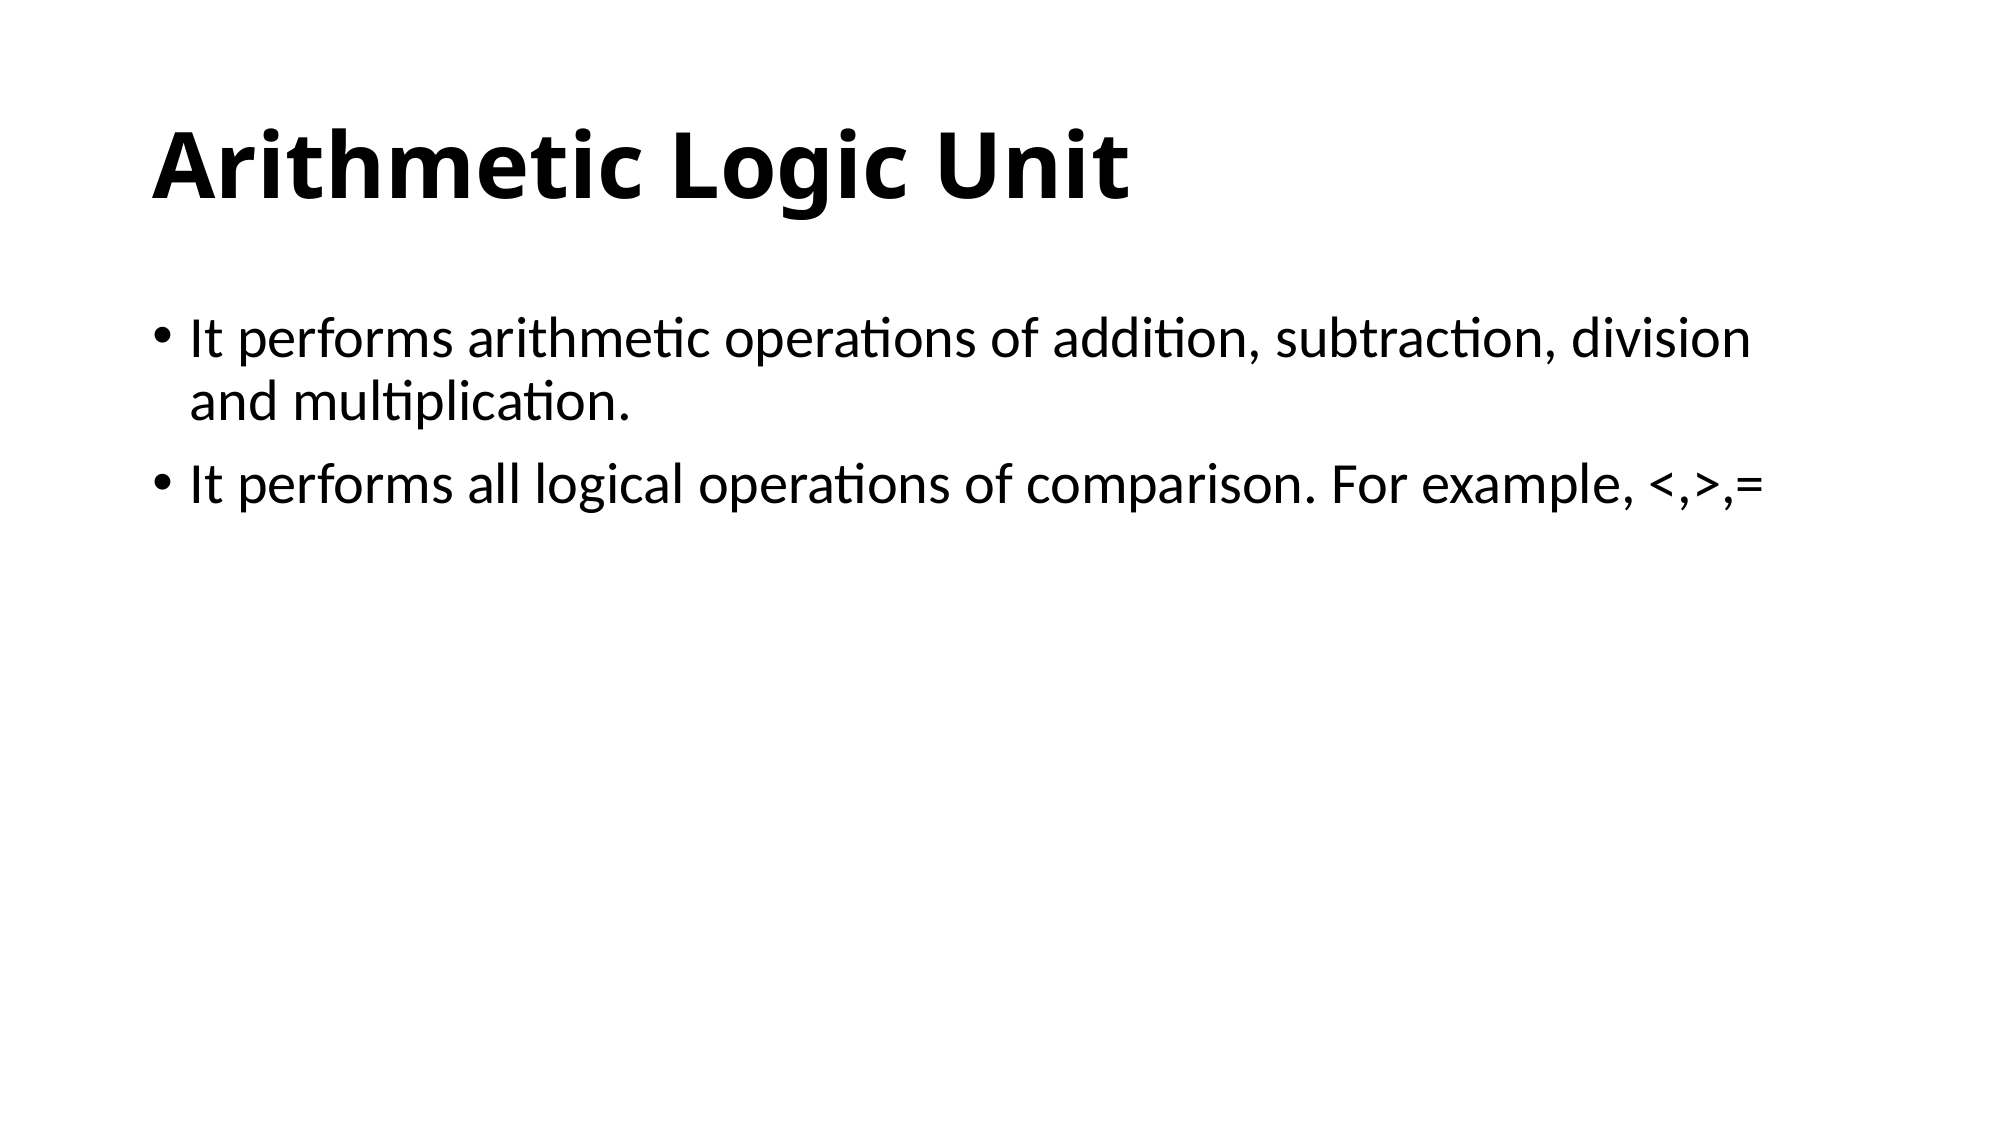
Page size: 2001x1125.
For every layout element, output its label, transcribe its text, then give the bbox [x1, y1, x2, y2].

list It performs arithmetic operations of addition, subtraction, division and multiplication. It performs all logical operations of comparison. For example, <,>,= [137, 299, 1863, 1014]
title Arithmetic Logic Unit [137, 59, 1863, 278]
